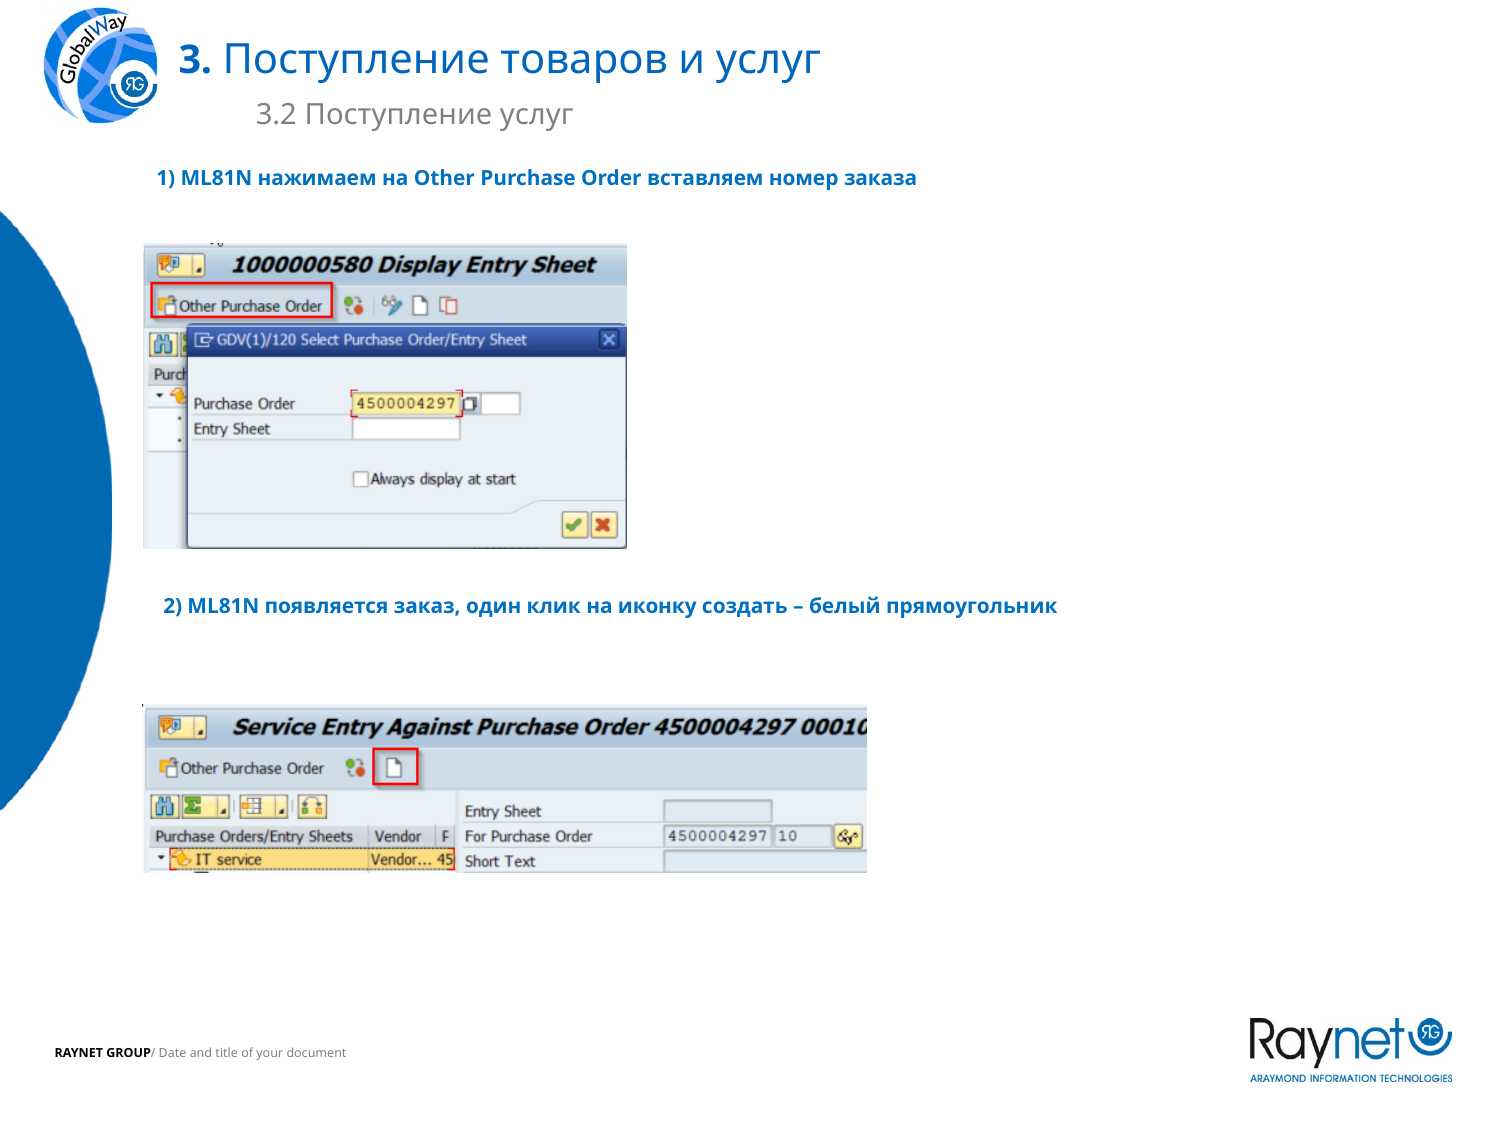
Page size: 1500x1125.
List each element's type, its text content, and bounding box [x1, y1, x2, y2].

picture [142, 703, 867, 874]
picture [142, 243, 628, 549]
text_box 2) ML81N появляется заказ, один клик на иконку создать – белый прямоугольник [148, 585, 1106, 626]
picture [0, 0, 159, 1125]
text_box 3.2 Поступление услуг [167, 87, 1351, 138]
text_box 1) ML81N нажимаем на Other Purchase Order вставляем номер заказа [141, 157, 1099, 198]
text_box 3. Поступление товаров и услуг [165, 24, 1277, 89]
picture [1250, 1018, 1452, 1082]
